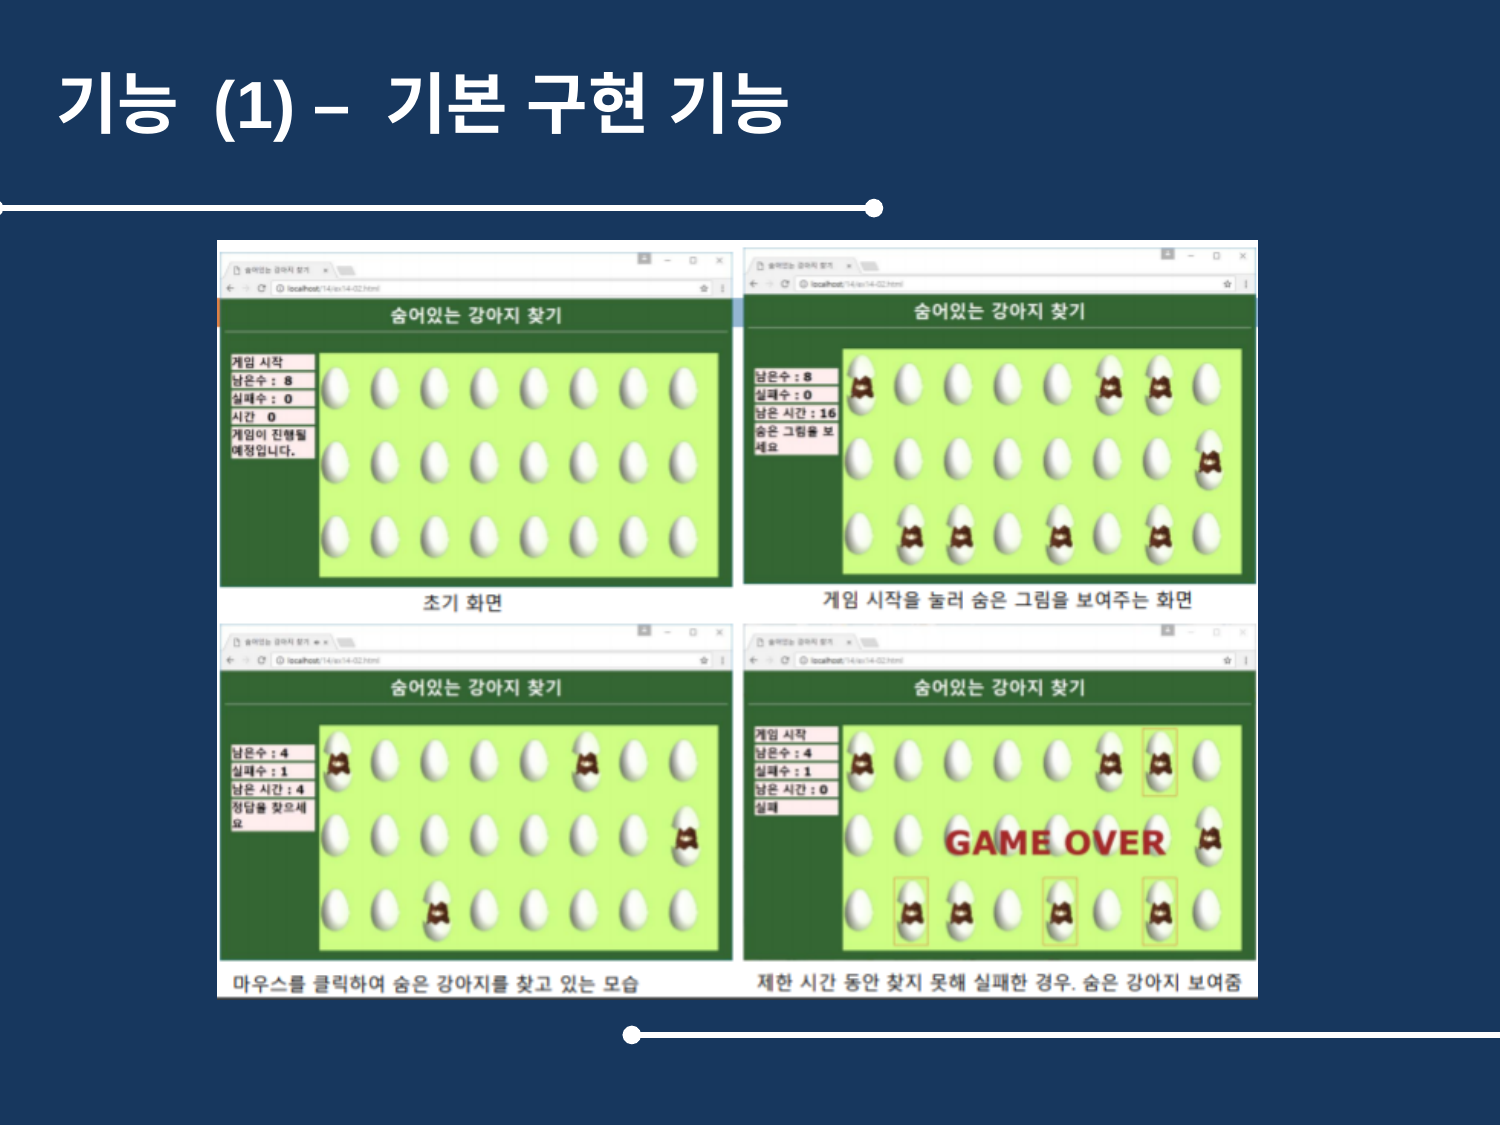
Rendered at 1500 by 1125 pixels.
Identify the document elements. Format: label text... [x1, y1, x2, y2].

picture [217, 240, 1259, 1000]
text_box 기능 (1) – 기본 구현 기능 [41, 54, 1093, 126]
